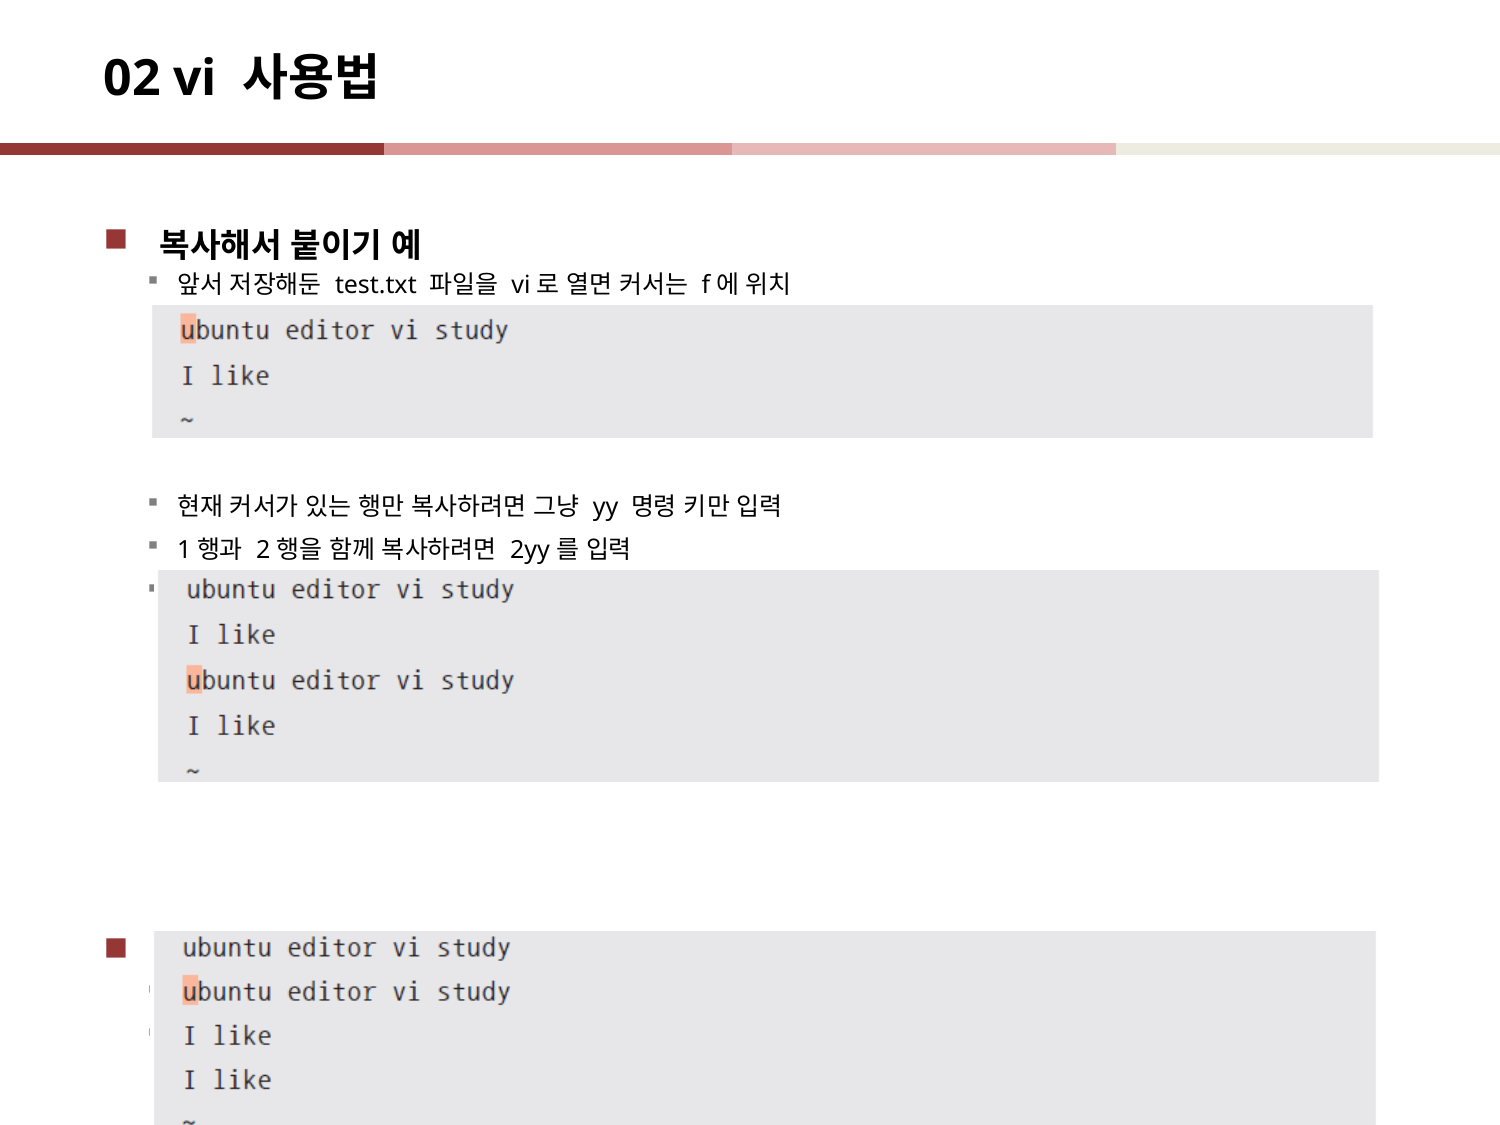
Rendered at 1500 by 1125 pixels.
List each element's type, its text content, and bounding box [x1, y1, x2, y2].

picture [150, 930, 1379, 1125]
picture [153, 569, 1382, 782]
list 복사해서 붙이기 예 앞서 저장해둔 test.txt 파일을 vi로 열면 커서는 f에 위치 현재 커서가 있는 행만 복사하려면 그냥 yy 명령 키만 입력 1행과 2행을 함께 복사하려면 2yy를 입력 예: 2yy 명령 키로 두 행을 모두 복사한 다음 아랫행으로 이동하여 p 명령 키로 붙이기 잘라내서 붙이기 예 dd 명령 키는 삭제뿐만 아니라 잘라내기를 할 때도 사용 예: 현재 위치인 3행을 잘라 2행 위에 붙이기 -> dd 키를 입력한 다음 커서를 2행으로 이동하여 P 키를 입력 [88, 196, 1436, 1083]
picture [148, 304, 1377, 438]
title 02 vi 사용법 [88, 30, 1330, 121]
